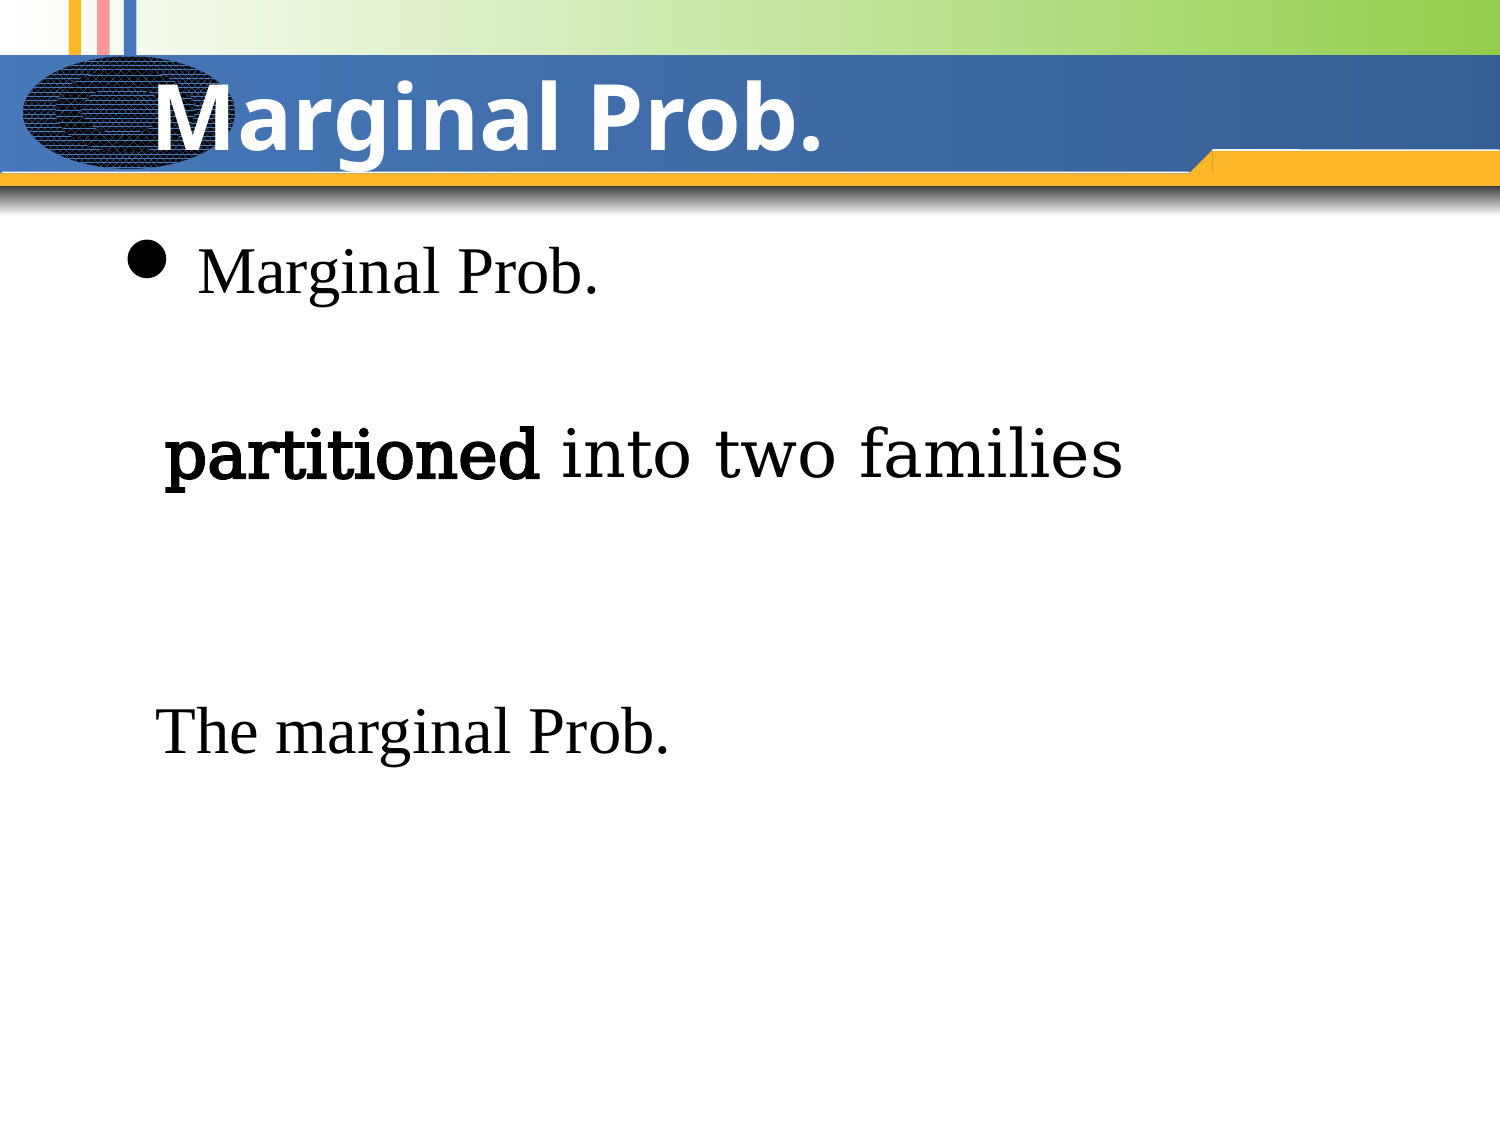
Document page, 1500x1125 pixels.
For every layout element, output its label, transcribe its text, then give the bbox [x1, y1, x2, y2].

title Marginal Prob. [135, 54, 1414, 173]
